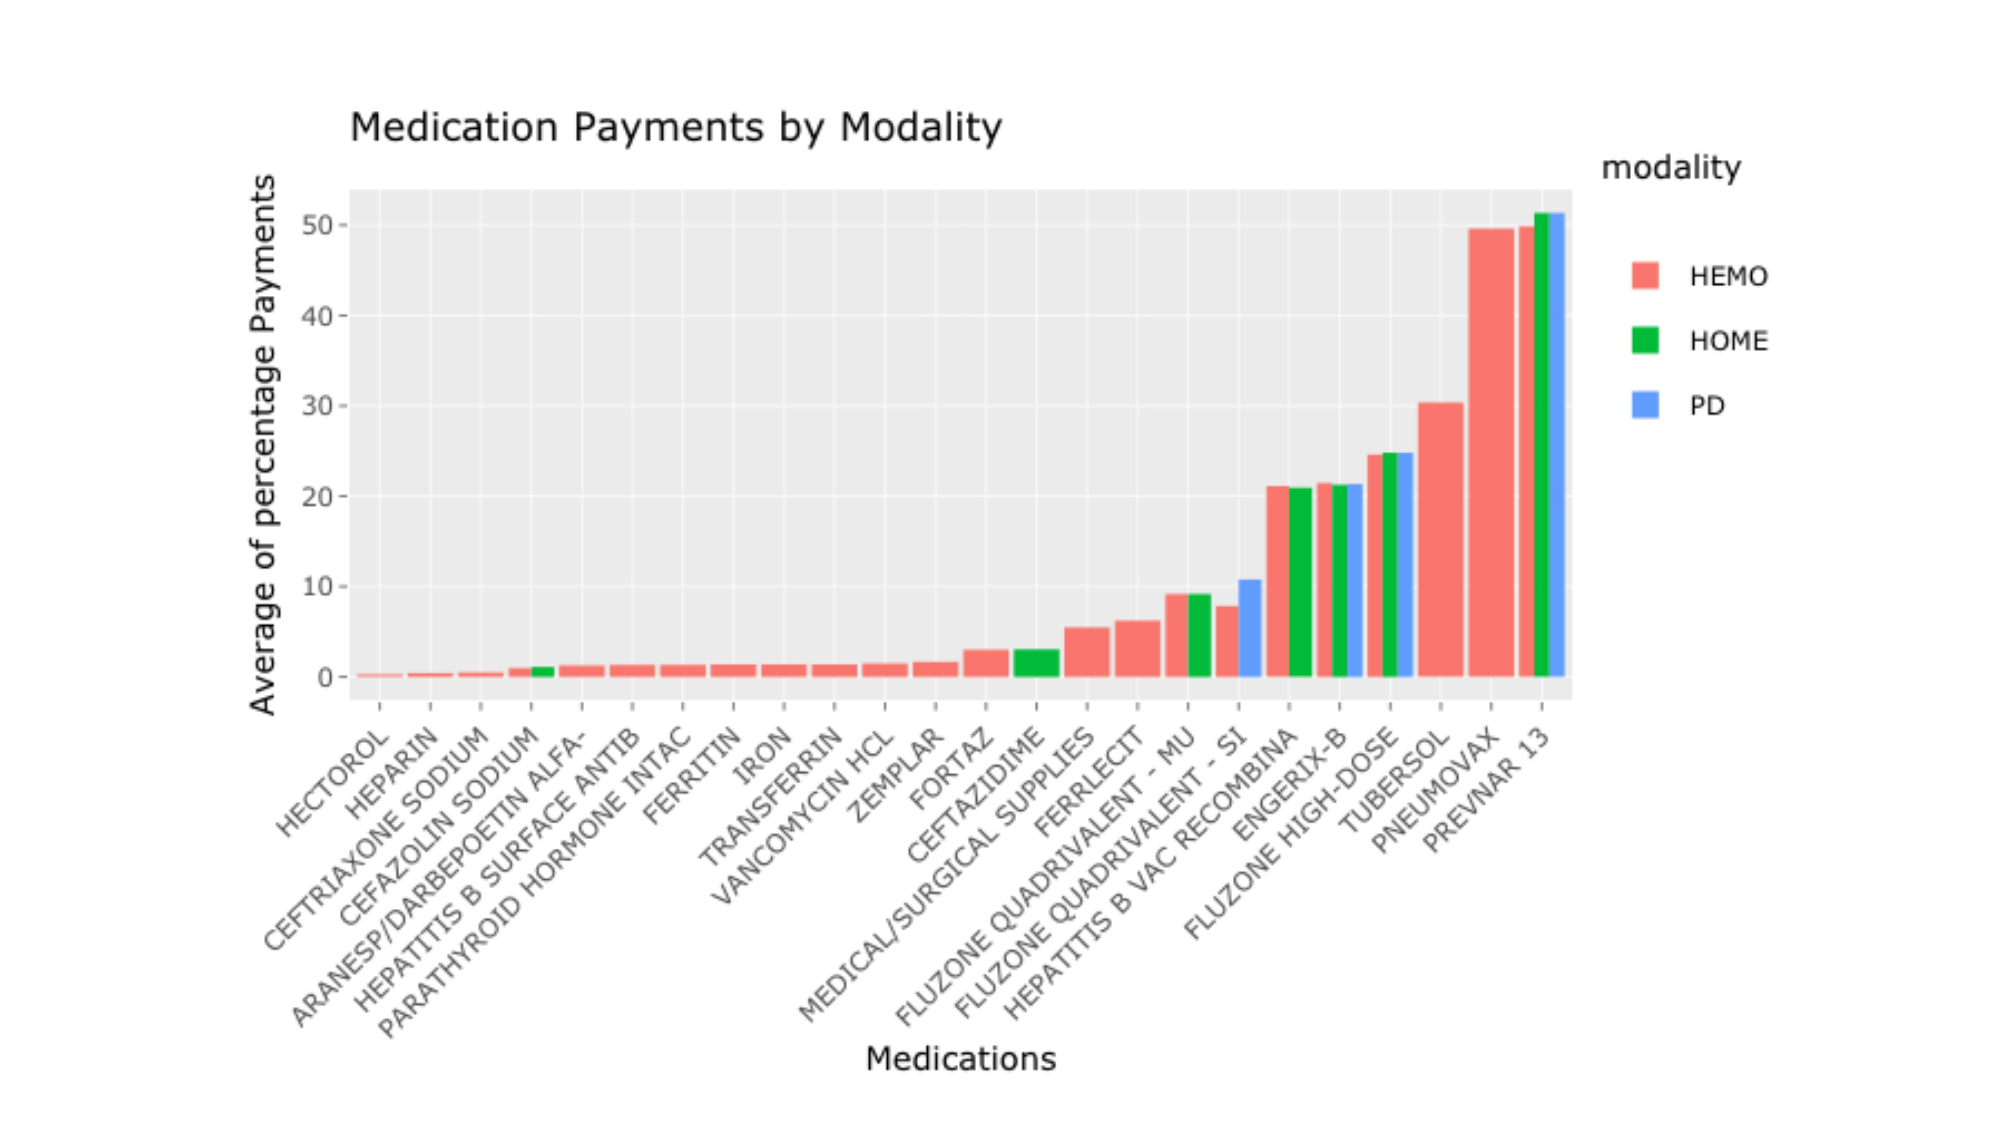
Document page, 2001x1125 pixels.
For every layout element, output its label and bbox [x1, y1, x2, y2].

picture [241, 90, 1801, 1093]
